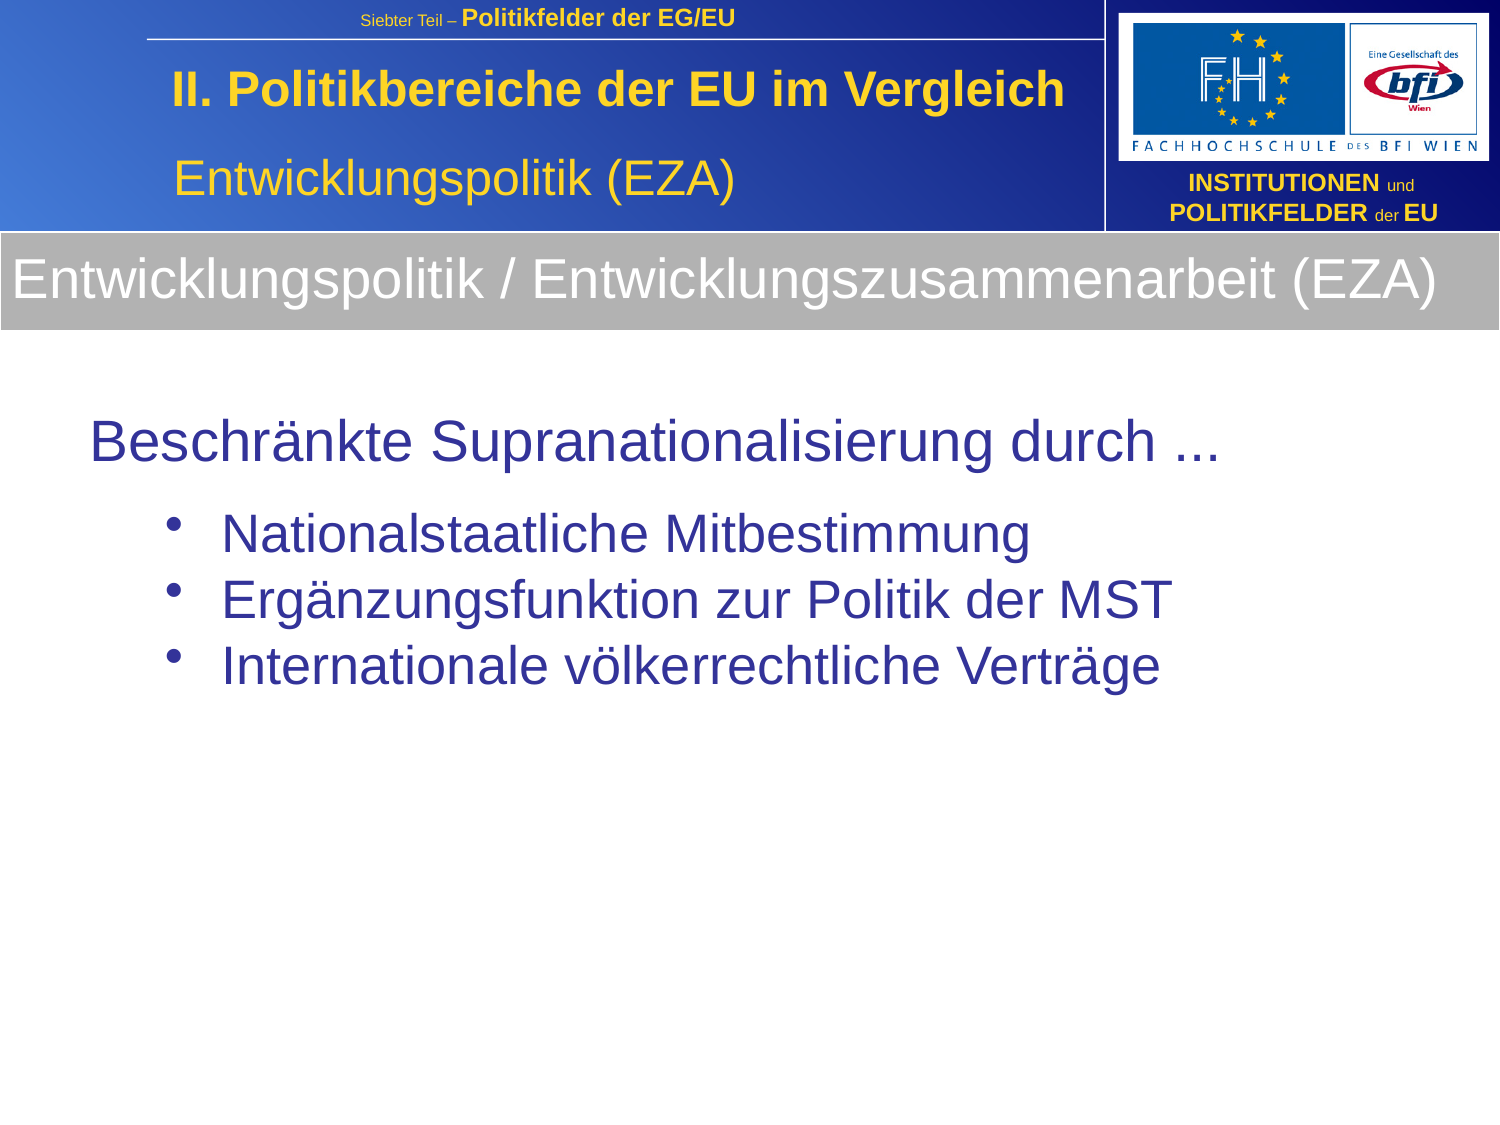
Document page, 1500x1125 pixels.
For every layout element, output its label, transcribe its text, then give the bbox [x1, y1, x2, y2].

picture [1133, 23, 1477, 151]
text_box Beschränkte Supranationalisierung durch ... Nationalstaatliche Mitbestimmung Ergänzungsfunktion zur Politik der MST Internationale völkerrechtliche Verträge [0, 333, 1500, 703]
text_box Entwicklungspolitik / Entwicklungszusammenarbeit (EZA) [0, 235, 1500, 318]
text_box II. Politikbereiche der EU im Vergleich [156, 19, 1087, 125]
text_box [0, 231, 1500, 235]
text_box Entwicklungspolitik (EZA) [158, 137, 1116, 213]
text_box [0, 318, 1500, 331]
